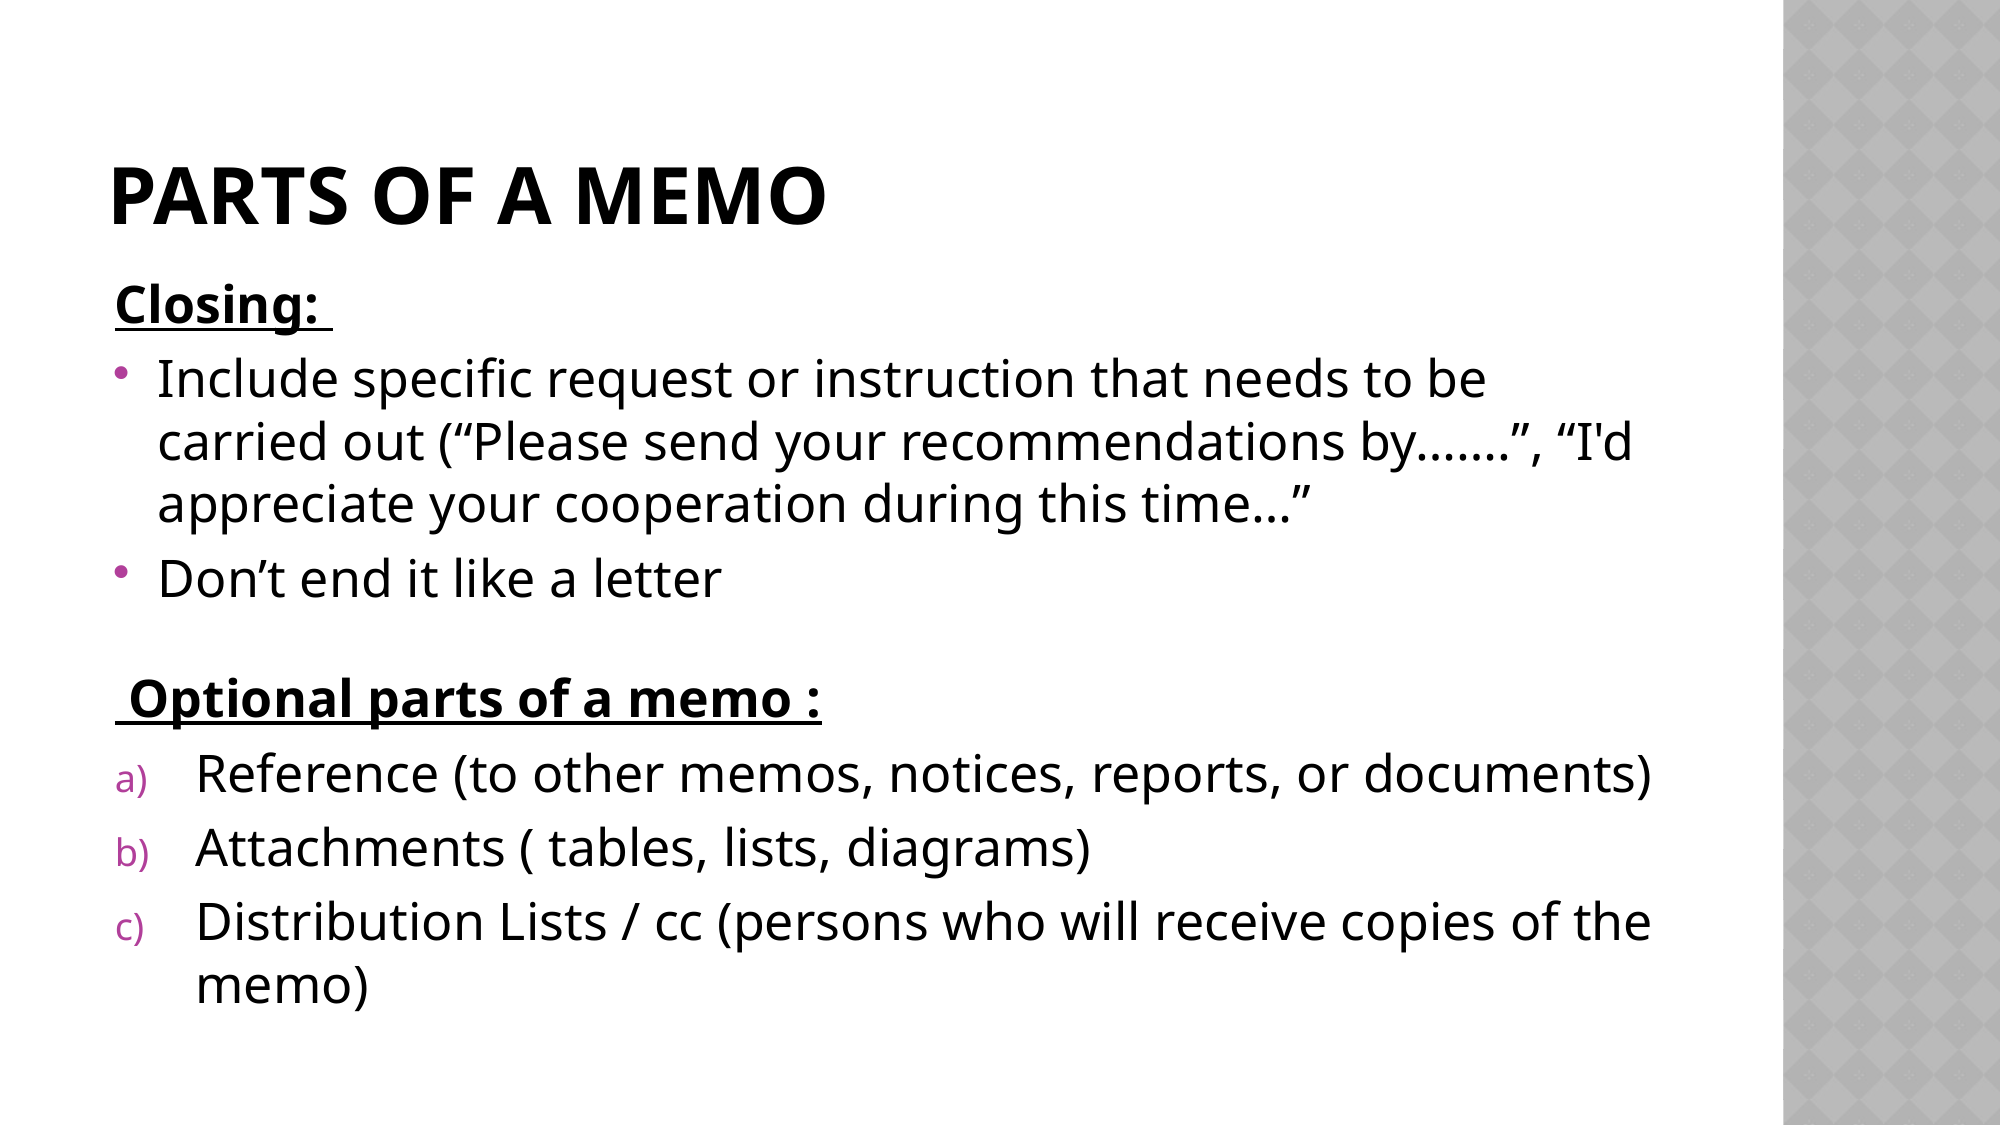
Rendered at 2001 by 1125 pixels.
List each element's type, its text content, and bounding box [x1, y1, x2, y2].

title Parts of a memo [99, 52, 1684, 240]
list Closing: Include specific request or instruction that needs to be carried out (“Please send your recommendations by…….”, “I'd appreciate your cooperation during this time…” Don’t end it like a letter Optional parts of a memo : Reference (to other memos, notices, reports, or documents) Attachments ( tables, lists, diagrams) Distribution Lists / cc (persons who will receive copies of the memo) [99, 264, 1684, 1059]
